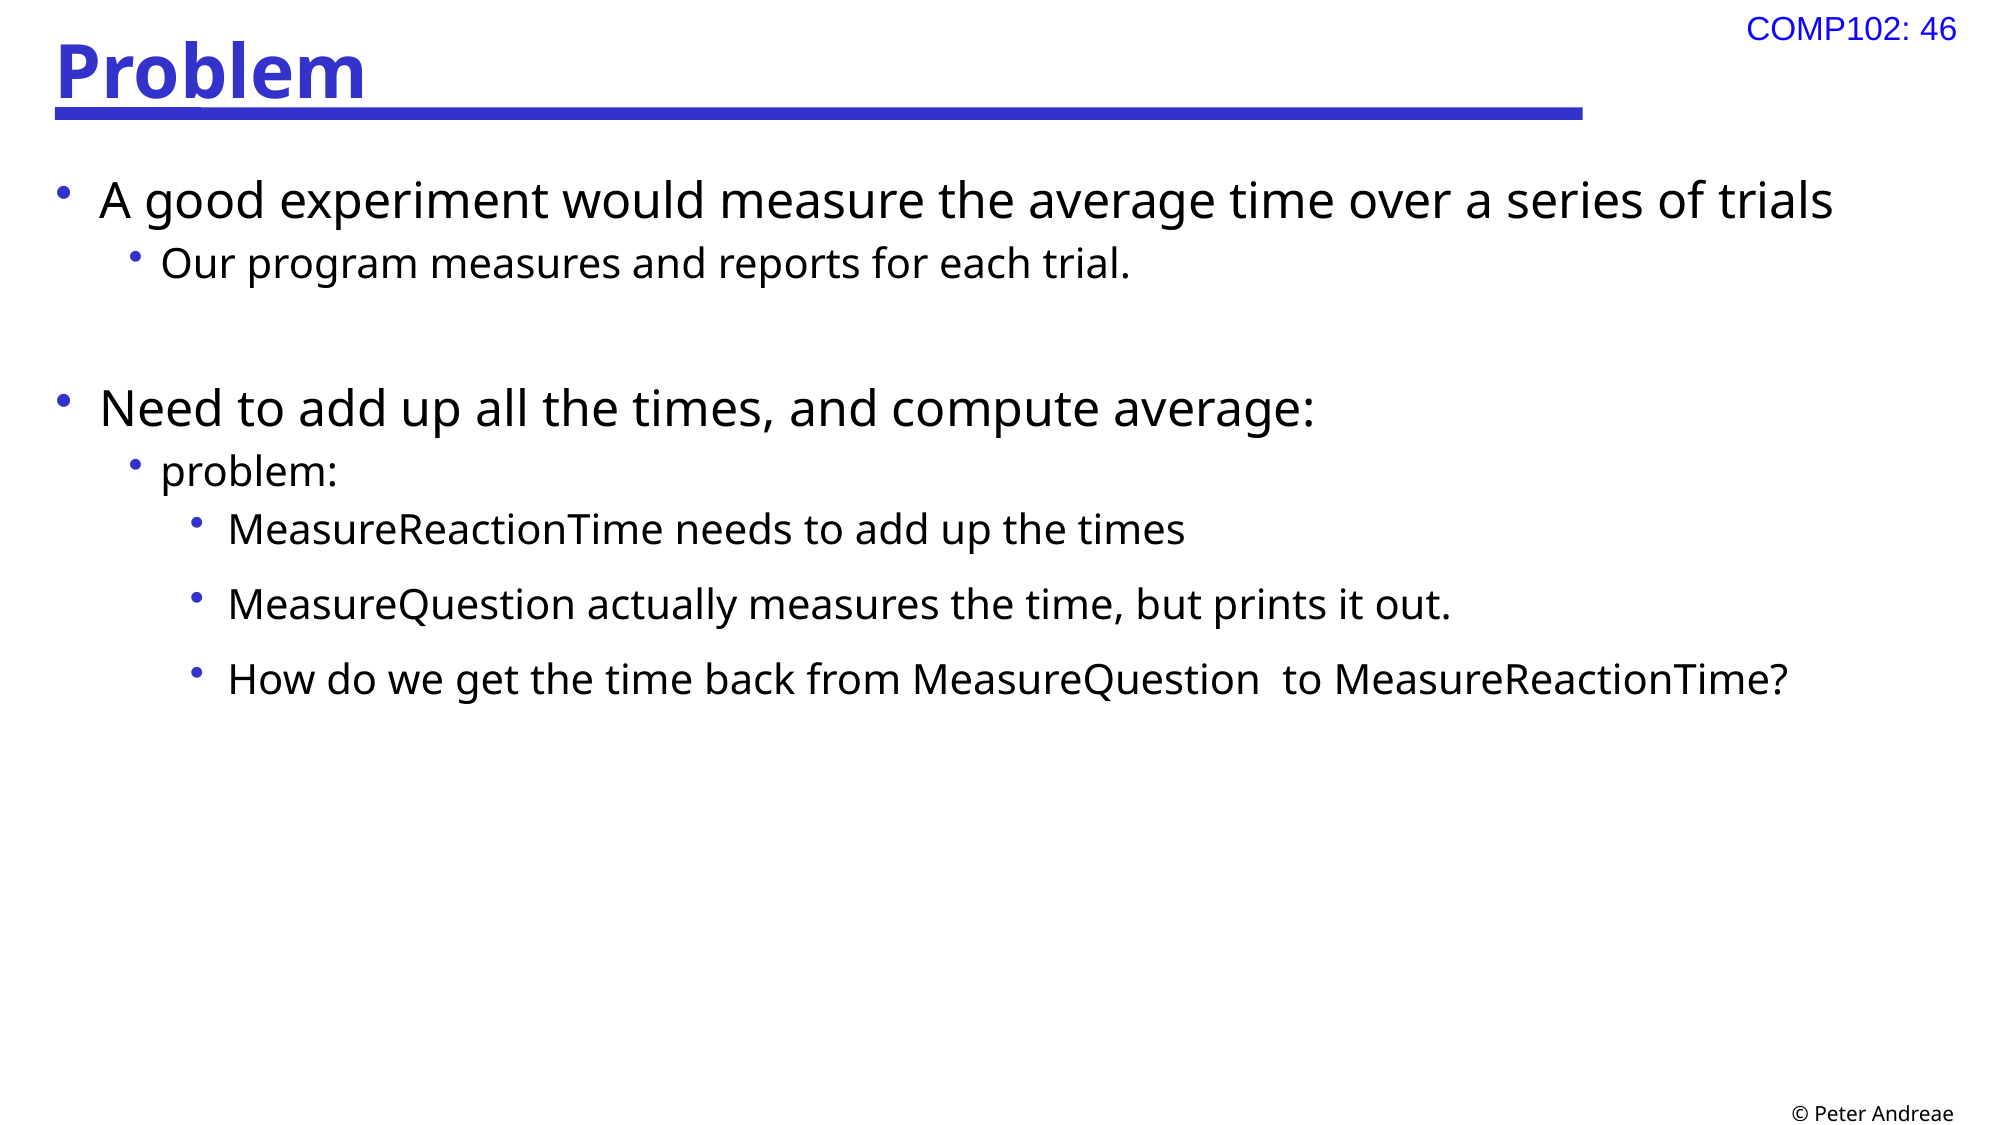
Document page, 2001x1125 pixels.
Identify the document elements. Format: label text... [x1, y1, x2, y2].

title Problem [38, 0, 1807, 138]
list A good experiment would measure the average time over a series of trials Our program measures and reports for each trial. Need to add up all the times, and compute average: problem: MeasureReactionTime needs to add up the times MeasureQuestion actually measures the time, but prints it out. How do we get the time back from MeasureQuestion to MeasureReactionTime? [40, 160, 1960, 1125]
